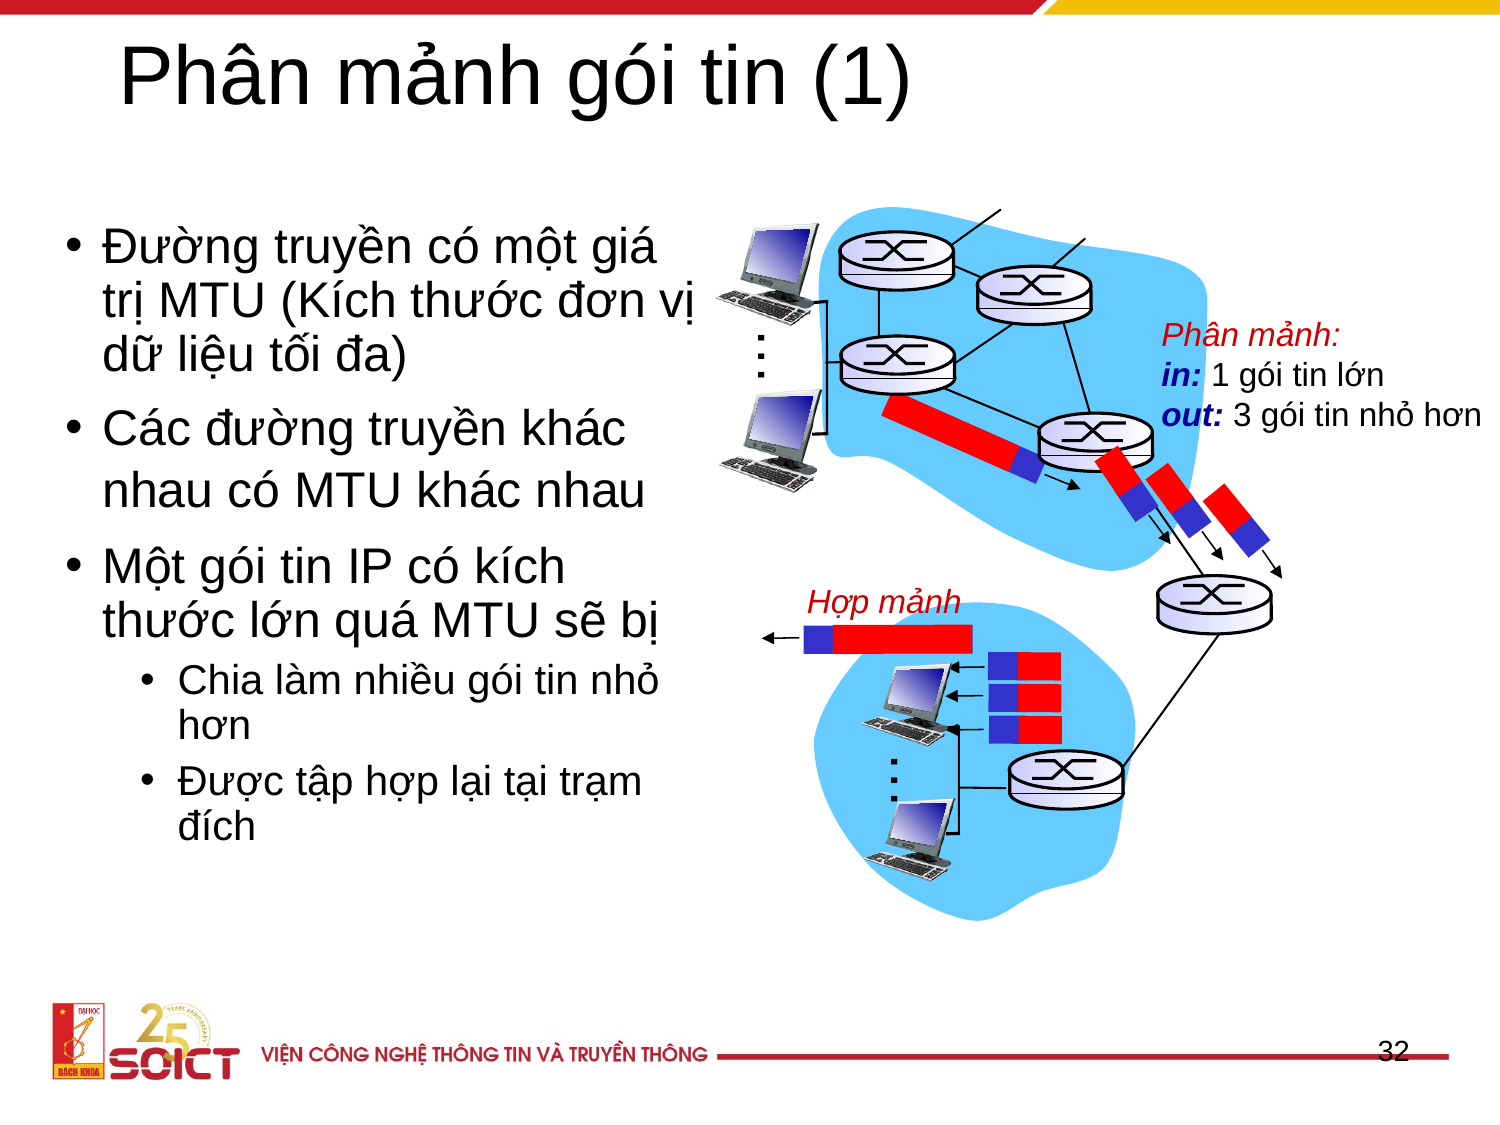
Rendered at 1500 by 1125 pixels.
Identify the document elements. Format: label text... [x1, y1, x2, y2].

text_box [829, 363, 893, 459]
text_box [814, 685, 838, 824]
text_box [946, 652, 1063, 744]
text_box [840, 335, 956, 395]
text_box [1038, 412, 1154, 472]
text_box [977, 266, 1092, 325]
slide_number 32 [1074, 1025, 1425, 1100]
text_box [762, 573, 978, 654]
list Đường truyền có một giá trị MTU (Kích thước đơn vị dữ liệu tối đa) Các đường truyền khác nhau có MTU khác nhau Một gói tin IP có kích thước lớn quá MTU sẽ bị Chia làm nhiều gói tin nhỏ hơn Được tập hợp lại tại trạm đích [50, 212, 713, 975]
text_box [838, 659, 961, 888]
picture [0, 0, 1500, 1125]
text_box [935, 473, 1112, 571]
text_box [896, 602, 1136, 921]
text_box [880, 422, 1081, 490]
text_box [857, 654, 946, 659]
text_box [690, 218, 829, 501]
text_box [1157, 575, 1272, 634]
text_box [839, 231, 955, 291]
text_box Phân mảnh: in: 1 gói tin lớn out: 3 gói tin nhỏ hơn [1146, 305, 1498, 441]
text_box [1112, 447, 1283, 579]
text_box [829, 207, 1208, 422]
title Phân mảnh gói tin (1) [103, 23, 1397, 133]
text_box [1009, 750, 1124, 810]
text_box [1154, 441, 1199, 447]
